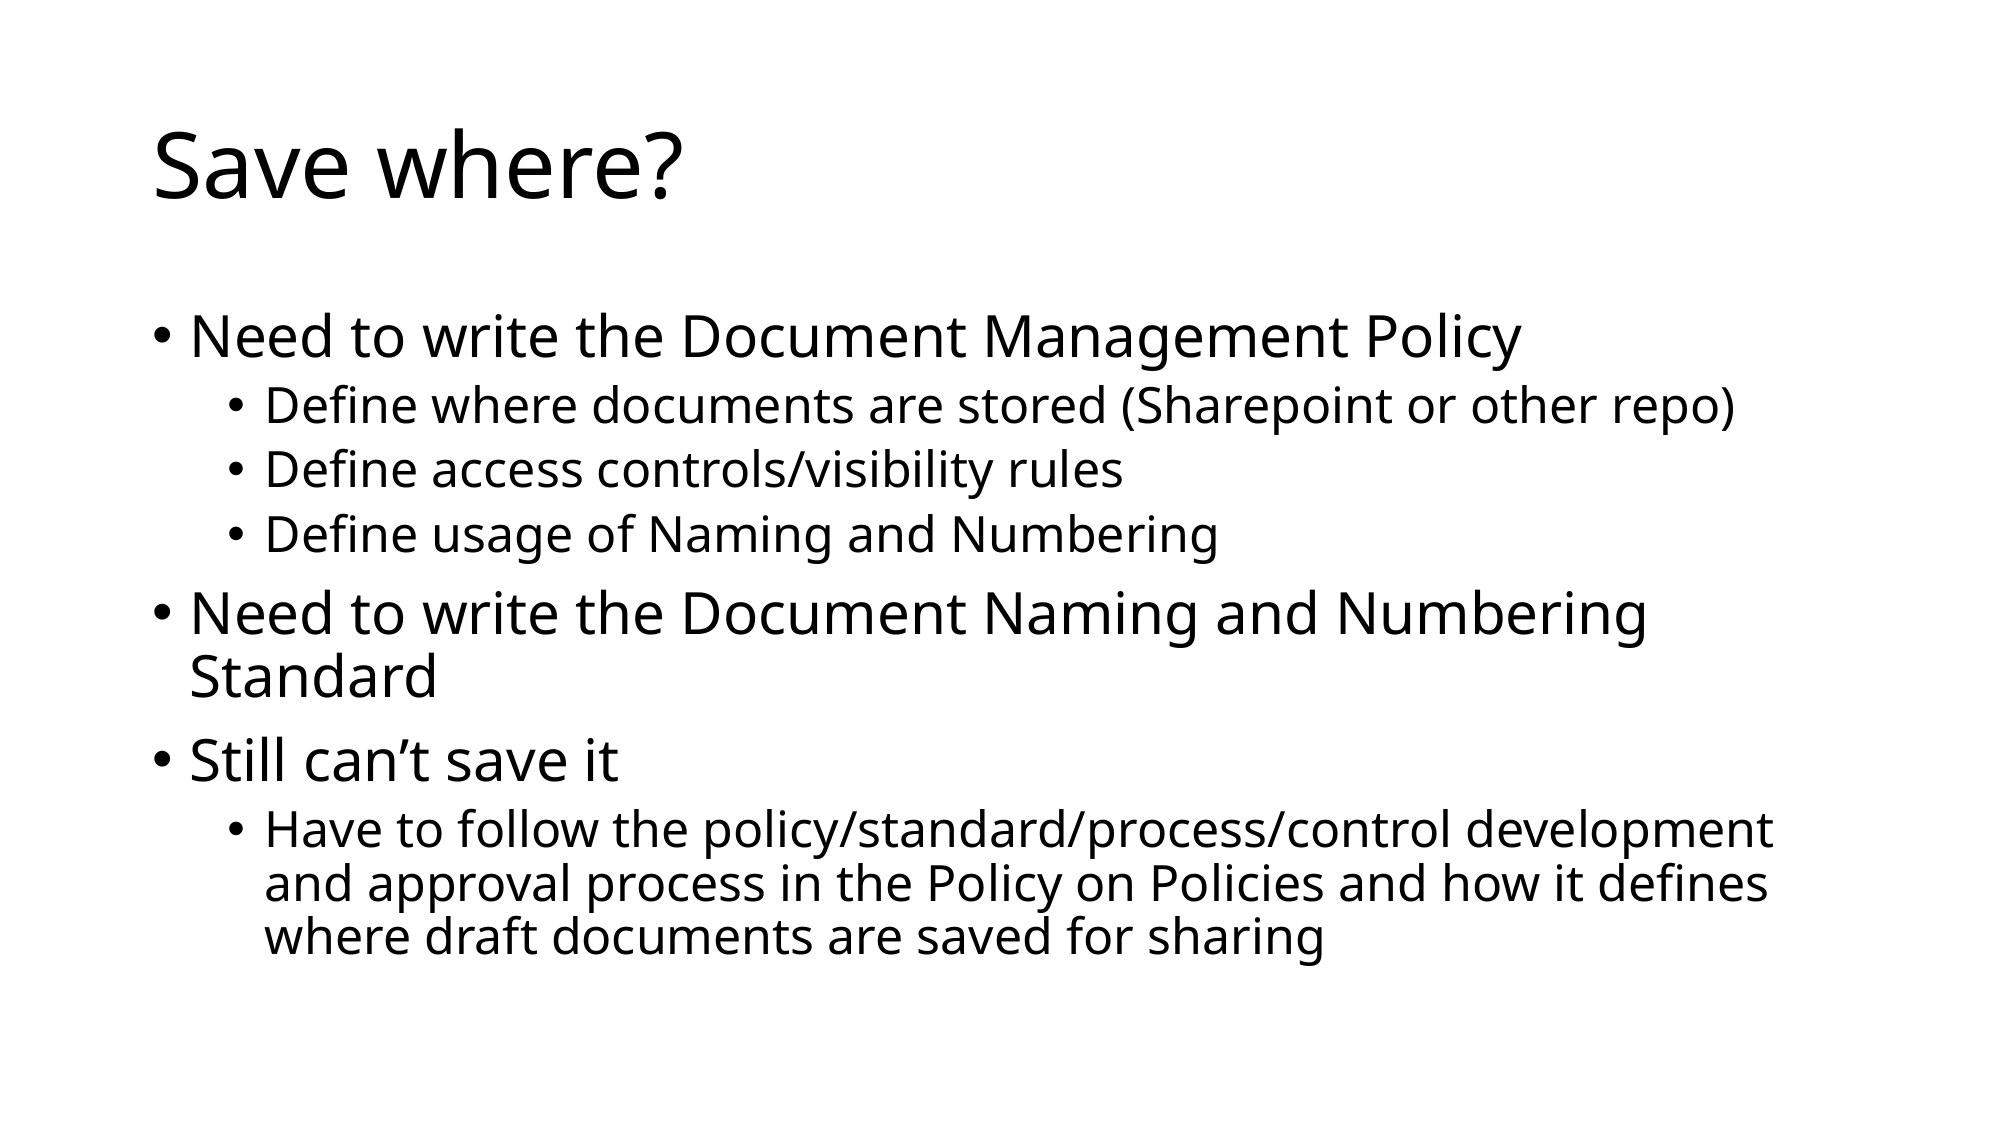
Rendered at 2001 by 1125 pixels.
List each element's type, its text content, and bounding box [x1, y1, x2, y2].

list Need to write the Document Management Policy Define where documents are stored (Sharepoint or other repo) Define access controls/visibility rules Define usage of Naming and Numbering Need to write the Document Naming and Numbering Standard Still can’t save it Have to follow the policy/standard/process/control development and approval process in the Policy on Policies and how it defines where draft documents are saved for sharing [137, 299, 1863, 1014]
title Save where? [137, 59, 1863, 278]
